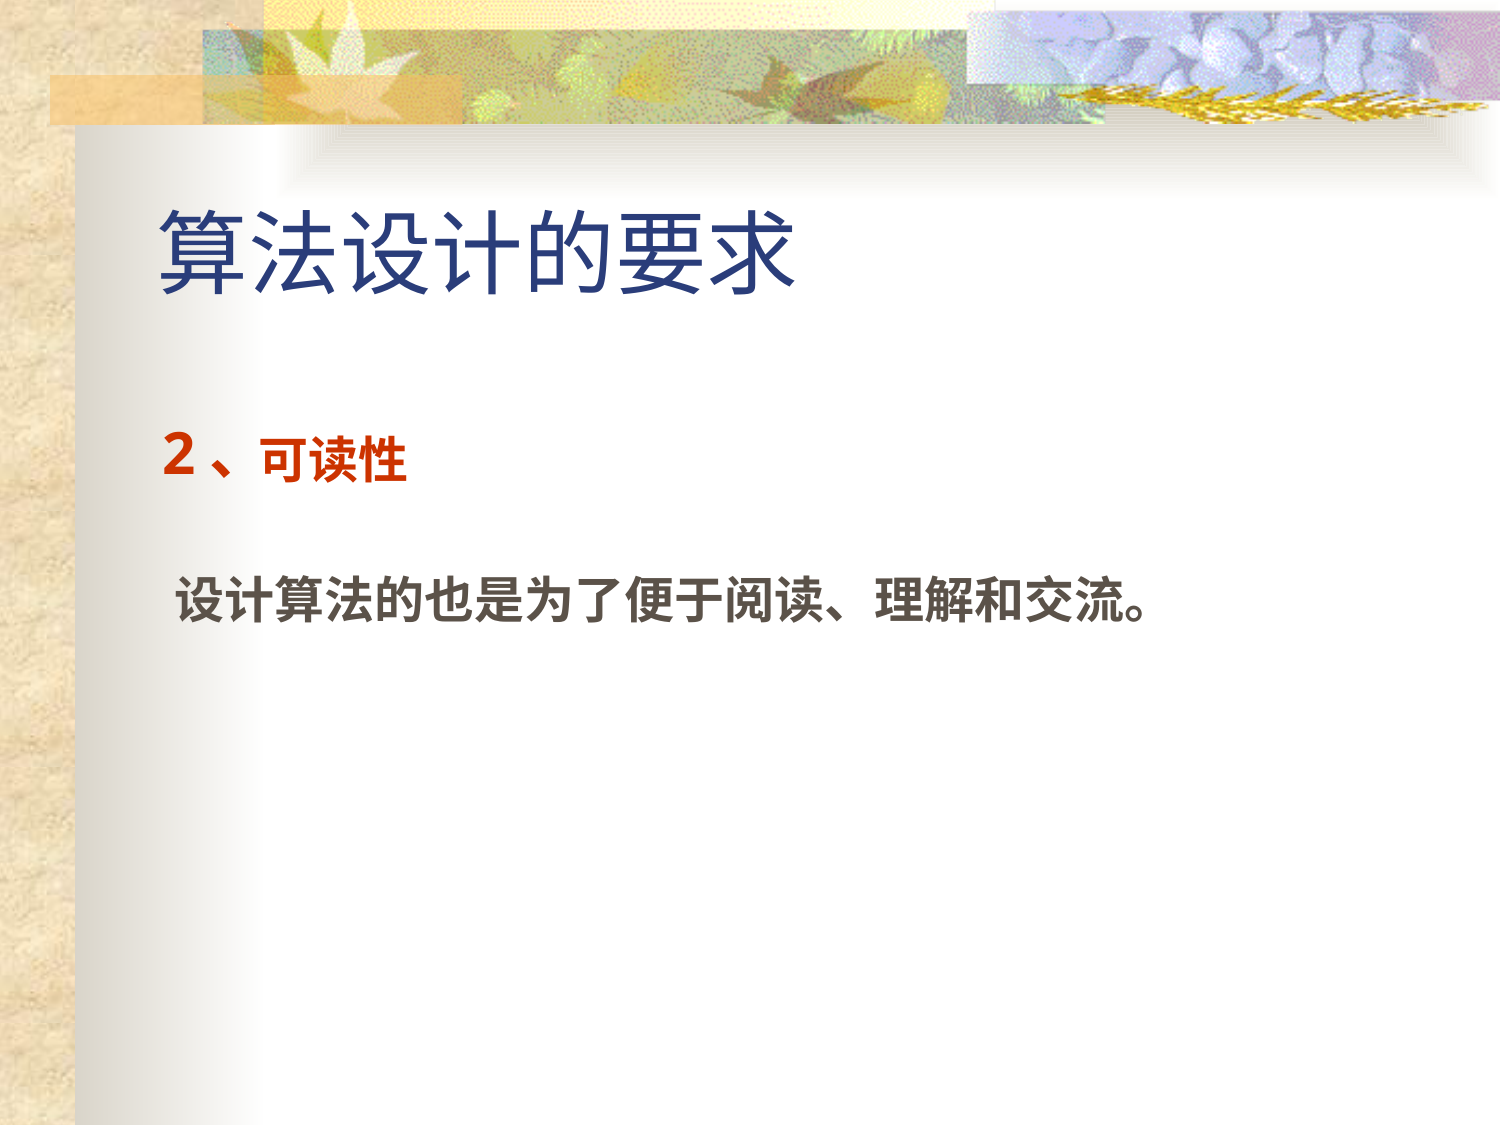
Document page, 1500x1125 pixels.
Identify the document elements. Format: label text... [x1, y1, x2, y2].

title 算法设计的要求 [141, 125, 1417, 313]
list 2、 [147, 408, 1140, 528]
text_box 设计算法的也是为了便于阅读、理解和交流。 [159, 561, 1235, 637]
picture [0, 0, 1500, 1125]
text_box 可读性 [243, 420, 424, 496]
